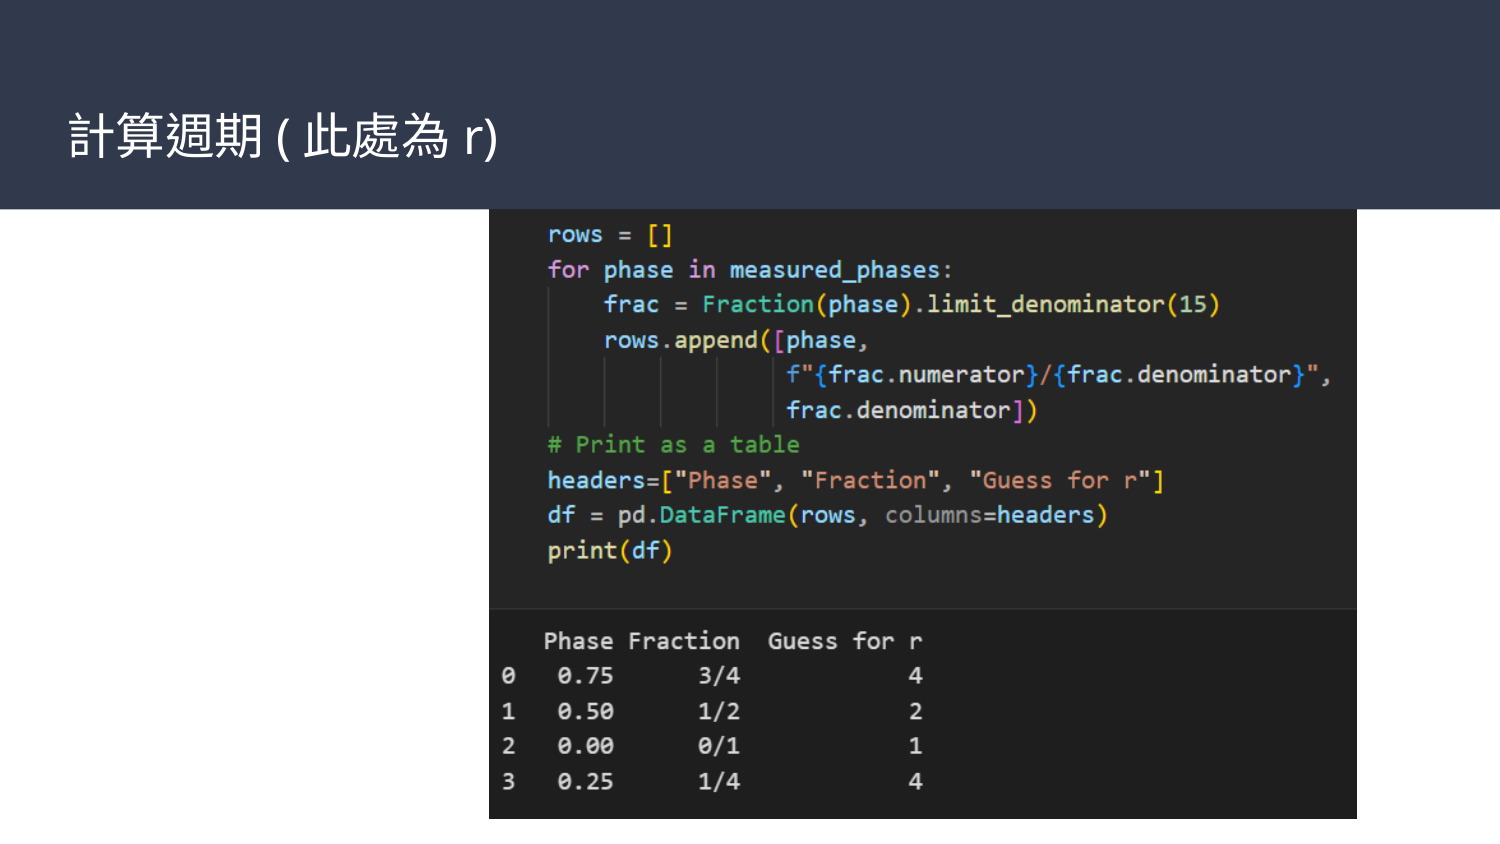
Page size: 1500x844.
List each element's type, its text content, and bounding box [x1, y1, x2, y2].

title 計算週期(此處為r) [51, 82, 1449, 185]
picture [489, 209, 1357, 819]
